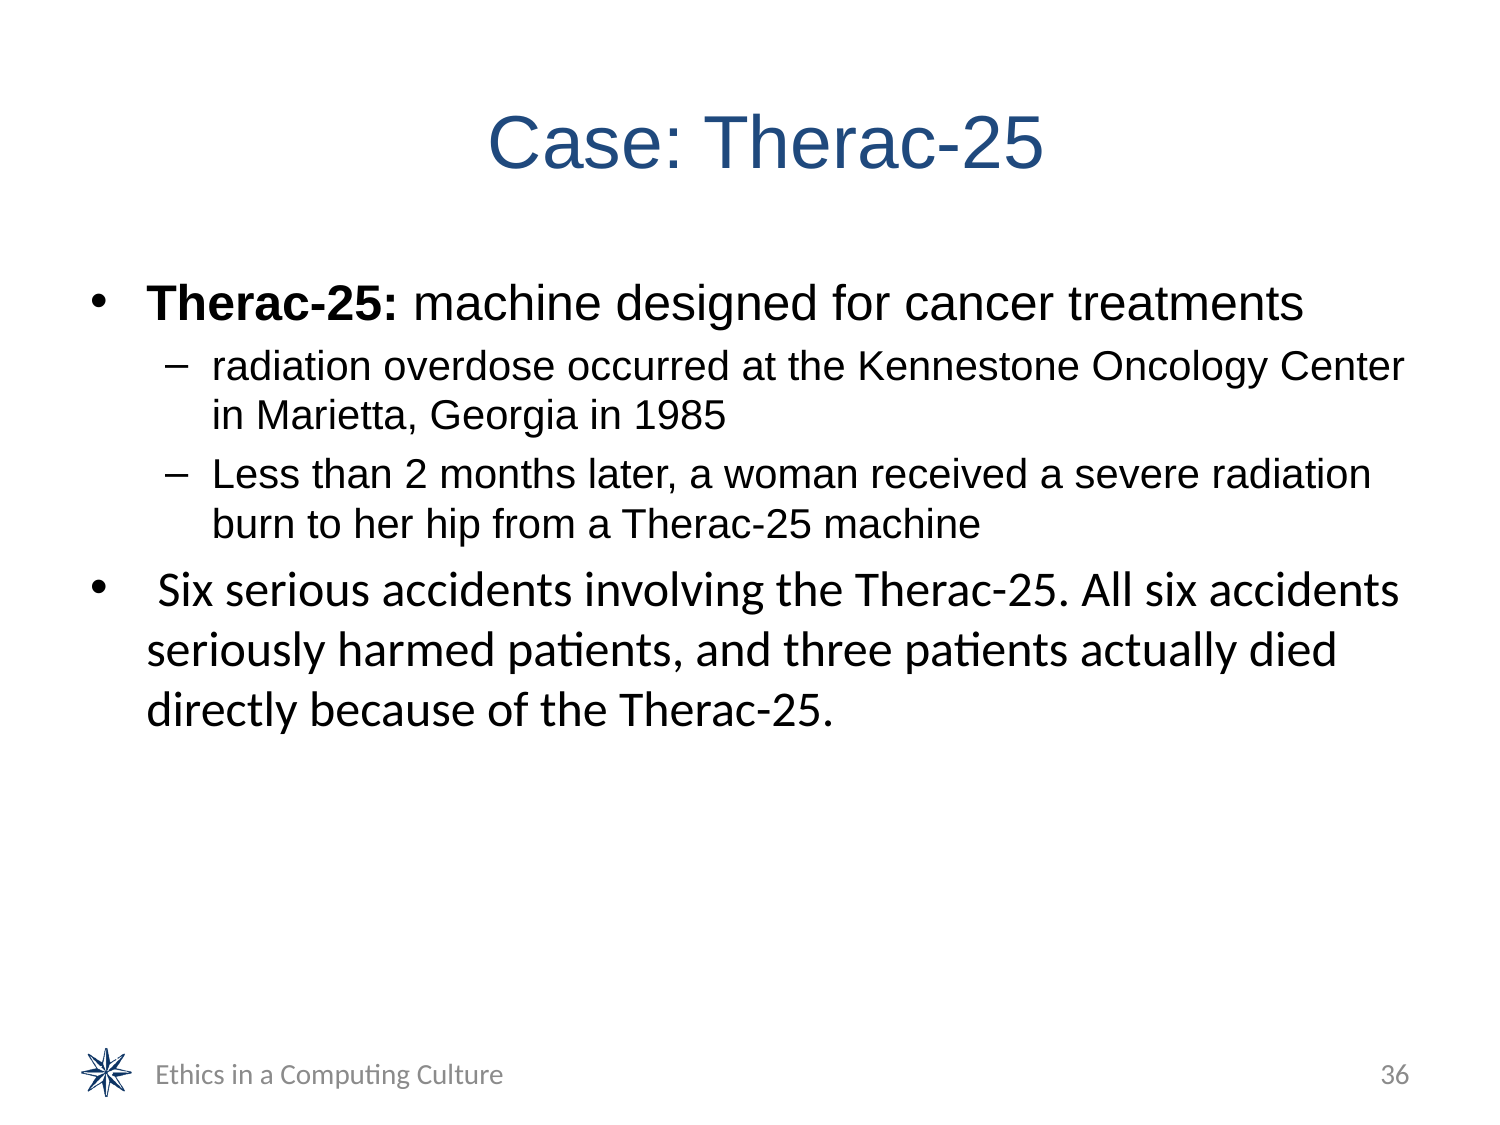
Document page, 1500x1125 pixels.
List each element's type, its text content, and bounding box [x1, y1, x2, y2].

picture [75, 1042, 138, 1103]
slide_number 36 [1074, 1042, 1425, 1103]
list Therac-25: machine designed for cancer treatments radiation overdose occurred at the Kennestone Oncology Center in Marietta, Georgia in 1985 Less than 2 months later, a woman received a severe radiation burn to her hip from a Therac-25 machine Six serious accidents involving the Therac-25. All six accidents seriously harmed patients, and three patients actually died directly because of the Therac-25. [74, 262, 1426, 1006]
title Case: Therac-25 [74, 44, 1459, 233]
footer Ethics in a Computing Culture [140, 1042, 988, 1103]
